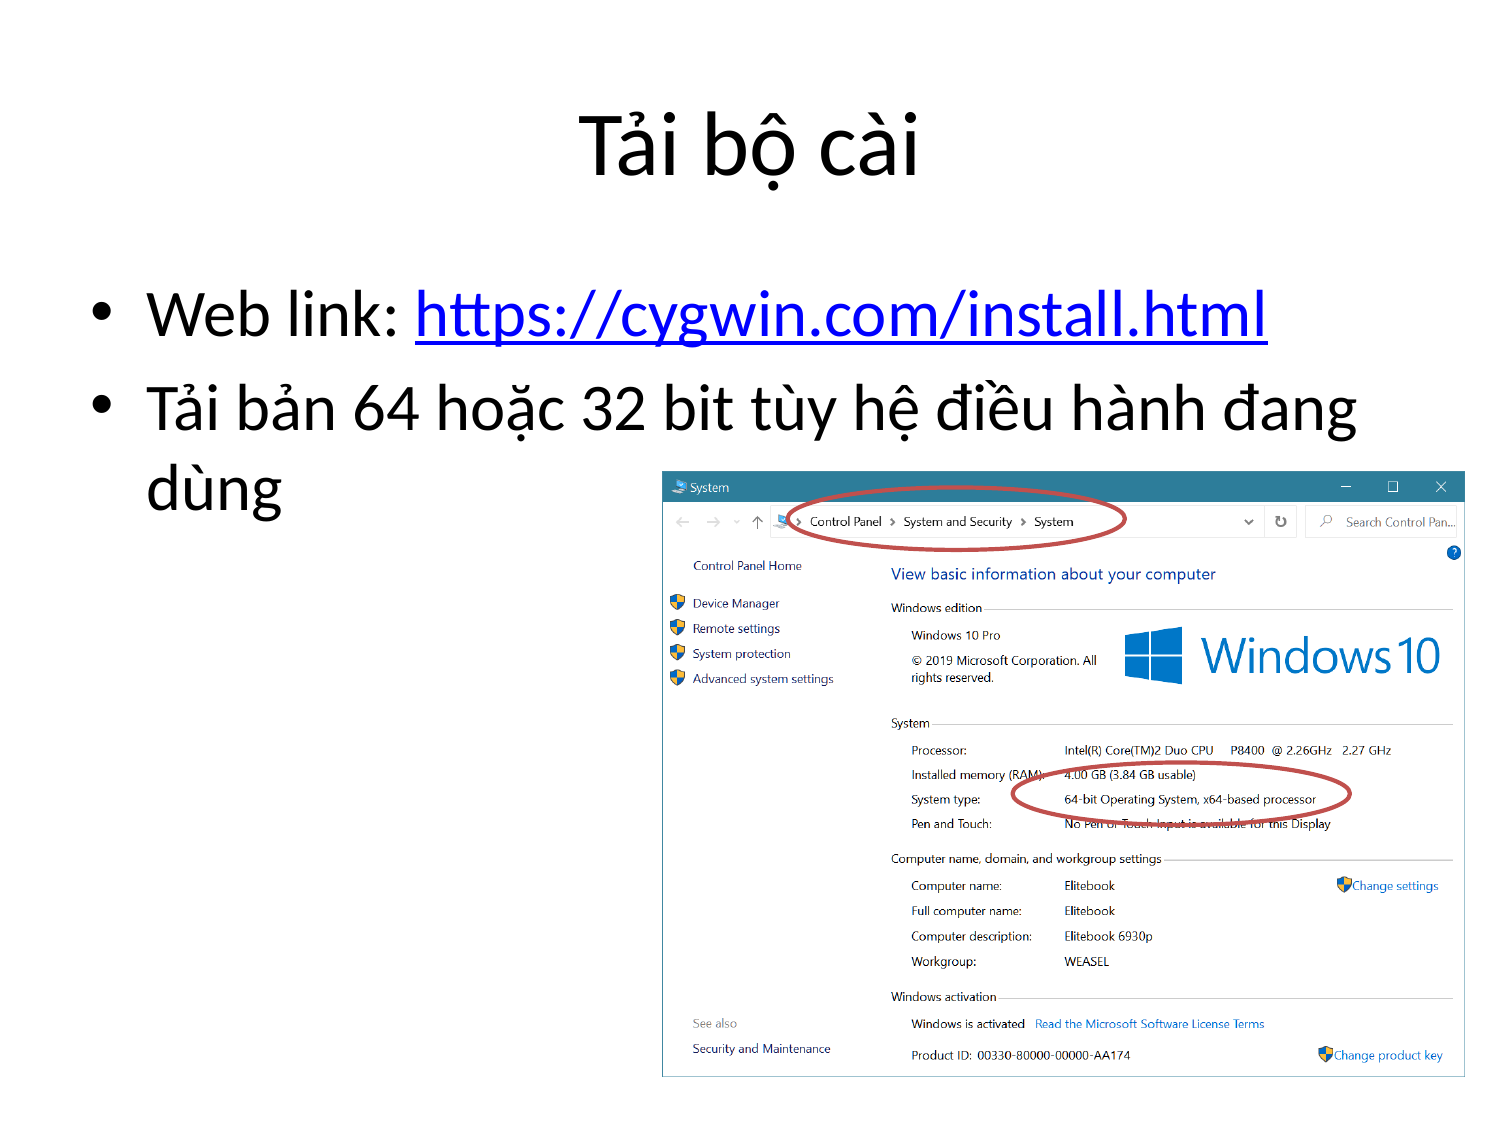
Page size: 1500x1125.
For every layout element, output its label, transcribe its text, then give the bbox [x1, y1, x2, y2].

picture [662, 471, 1465, 1077]
title Tải bộ cài [75, 45, 1425, 233]
list Web link: https://cygwin.com/install.html Tải bản 64 hoặc 32 bit tùy hệ điều hành đang dùng [75, 262, 1425, 1005]
